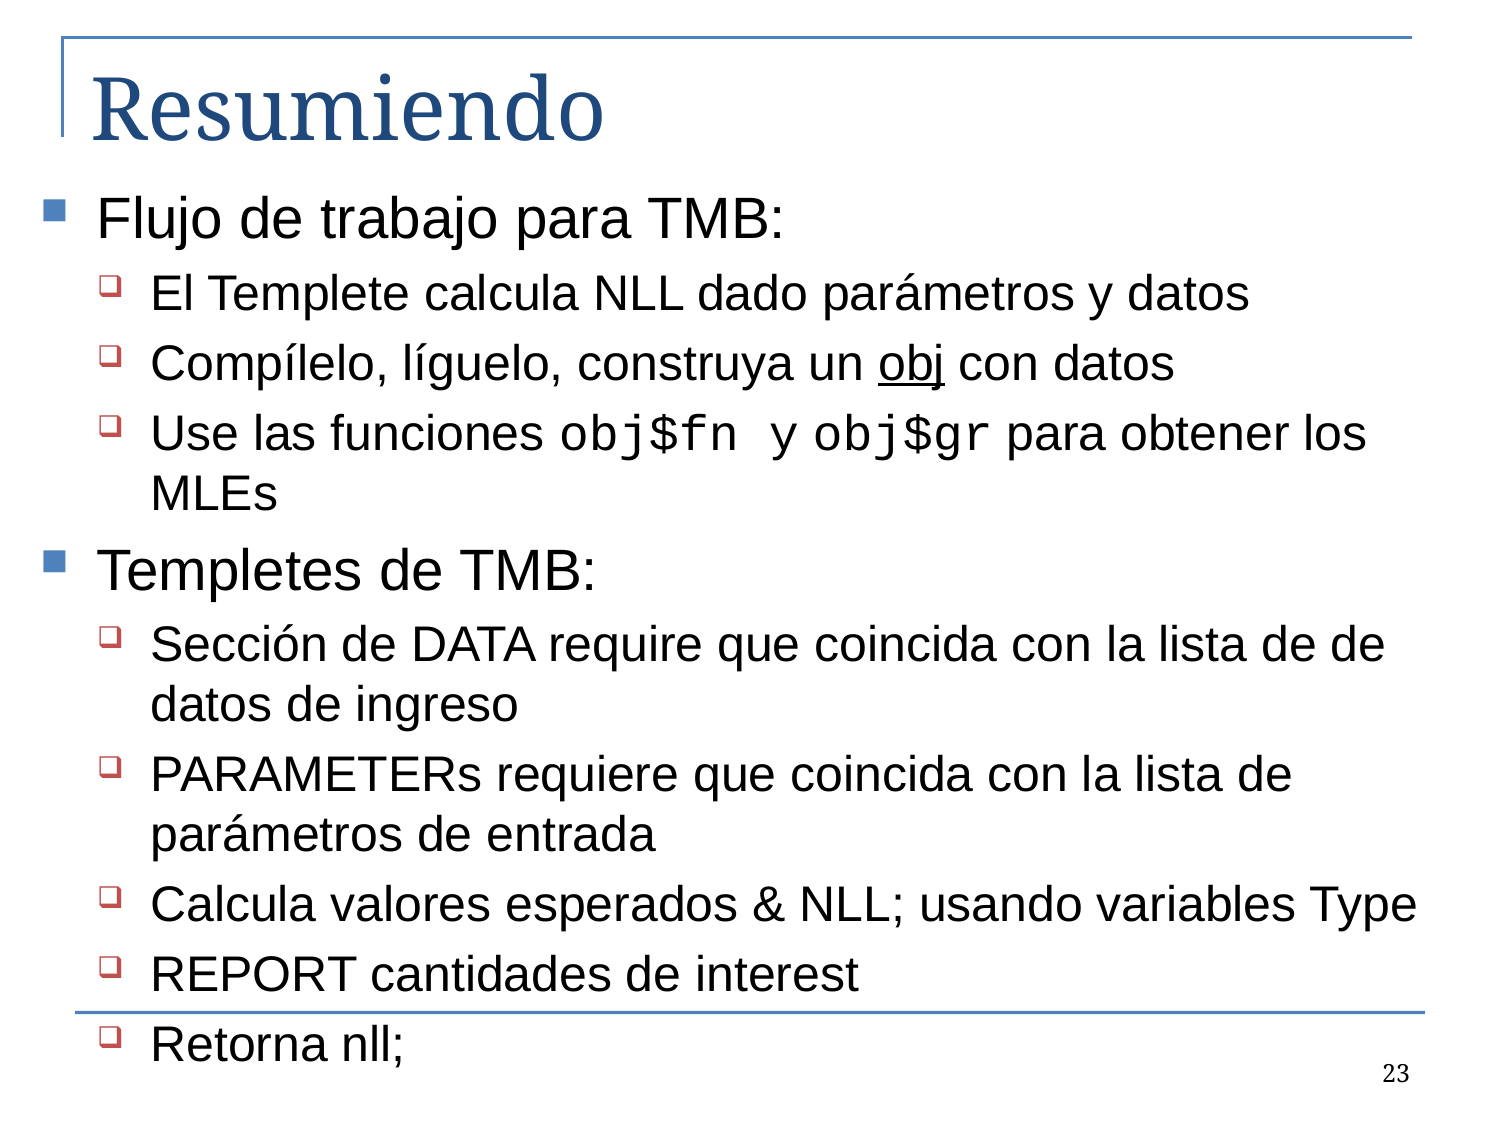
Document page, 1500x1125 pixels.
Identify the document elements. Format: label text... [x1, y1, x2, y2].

list Flujo de trabajo para TMB: El Templete calcula NLL dado parámetros y datos Compílelo, líguelo, construya un obj con datos Use las funciones obj$fn y obj$gr para obtener los MLEs Templetes de TMB: Sección de DATA require que coincida con la lista de de datos de ingreso PARAMETERs requiere que coincida con la lista de parámetros de entrada Calcula valores esperados & NLL; usando variables Type REPORT cantidades de interest Retorna nll; [25, 172, 1480, 916]
title Resumiendo [75, 45, 1425, 172]
slide_number 23 [1074, 1023, 1426, 1100]
